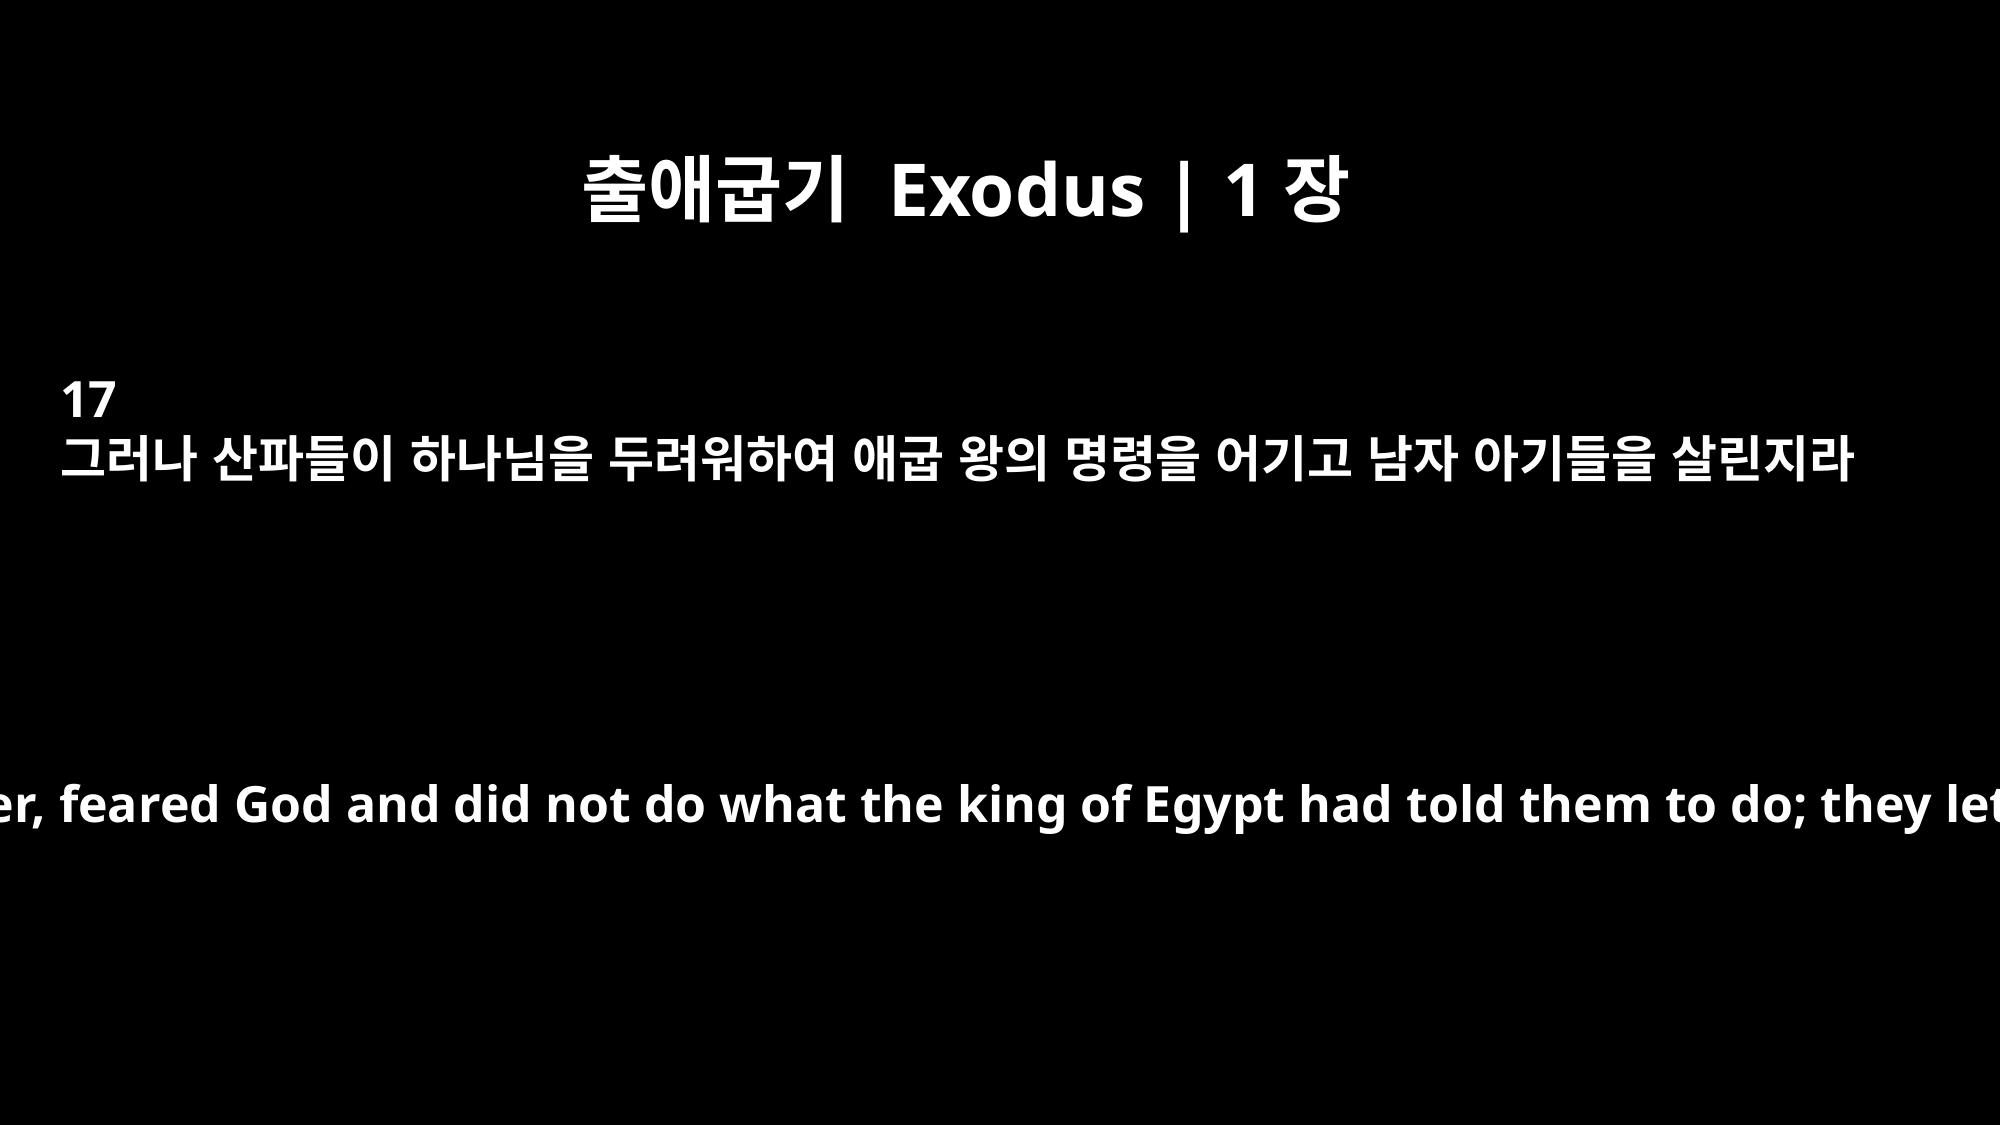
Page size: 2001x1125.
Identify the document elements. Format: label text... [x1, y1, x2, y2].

text_box The midwives, however, feared God and did not do what the king of Egypt had told them to do; they let the boys live. [0, 764, 2000, 840]
text_box 출애굽기 Exodus | 1장 [566, 136, 1366, 239]
text_box 17 그러나 산파들이 하나님을 두려워하여 애굽 왕의 명령을 어기고 남자 아기들을 살린지라 [45, 359, 1872, 495]
